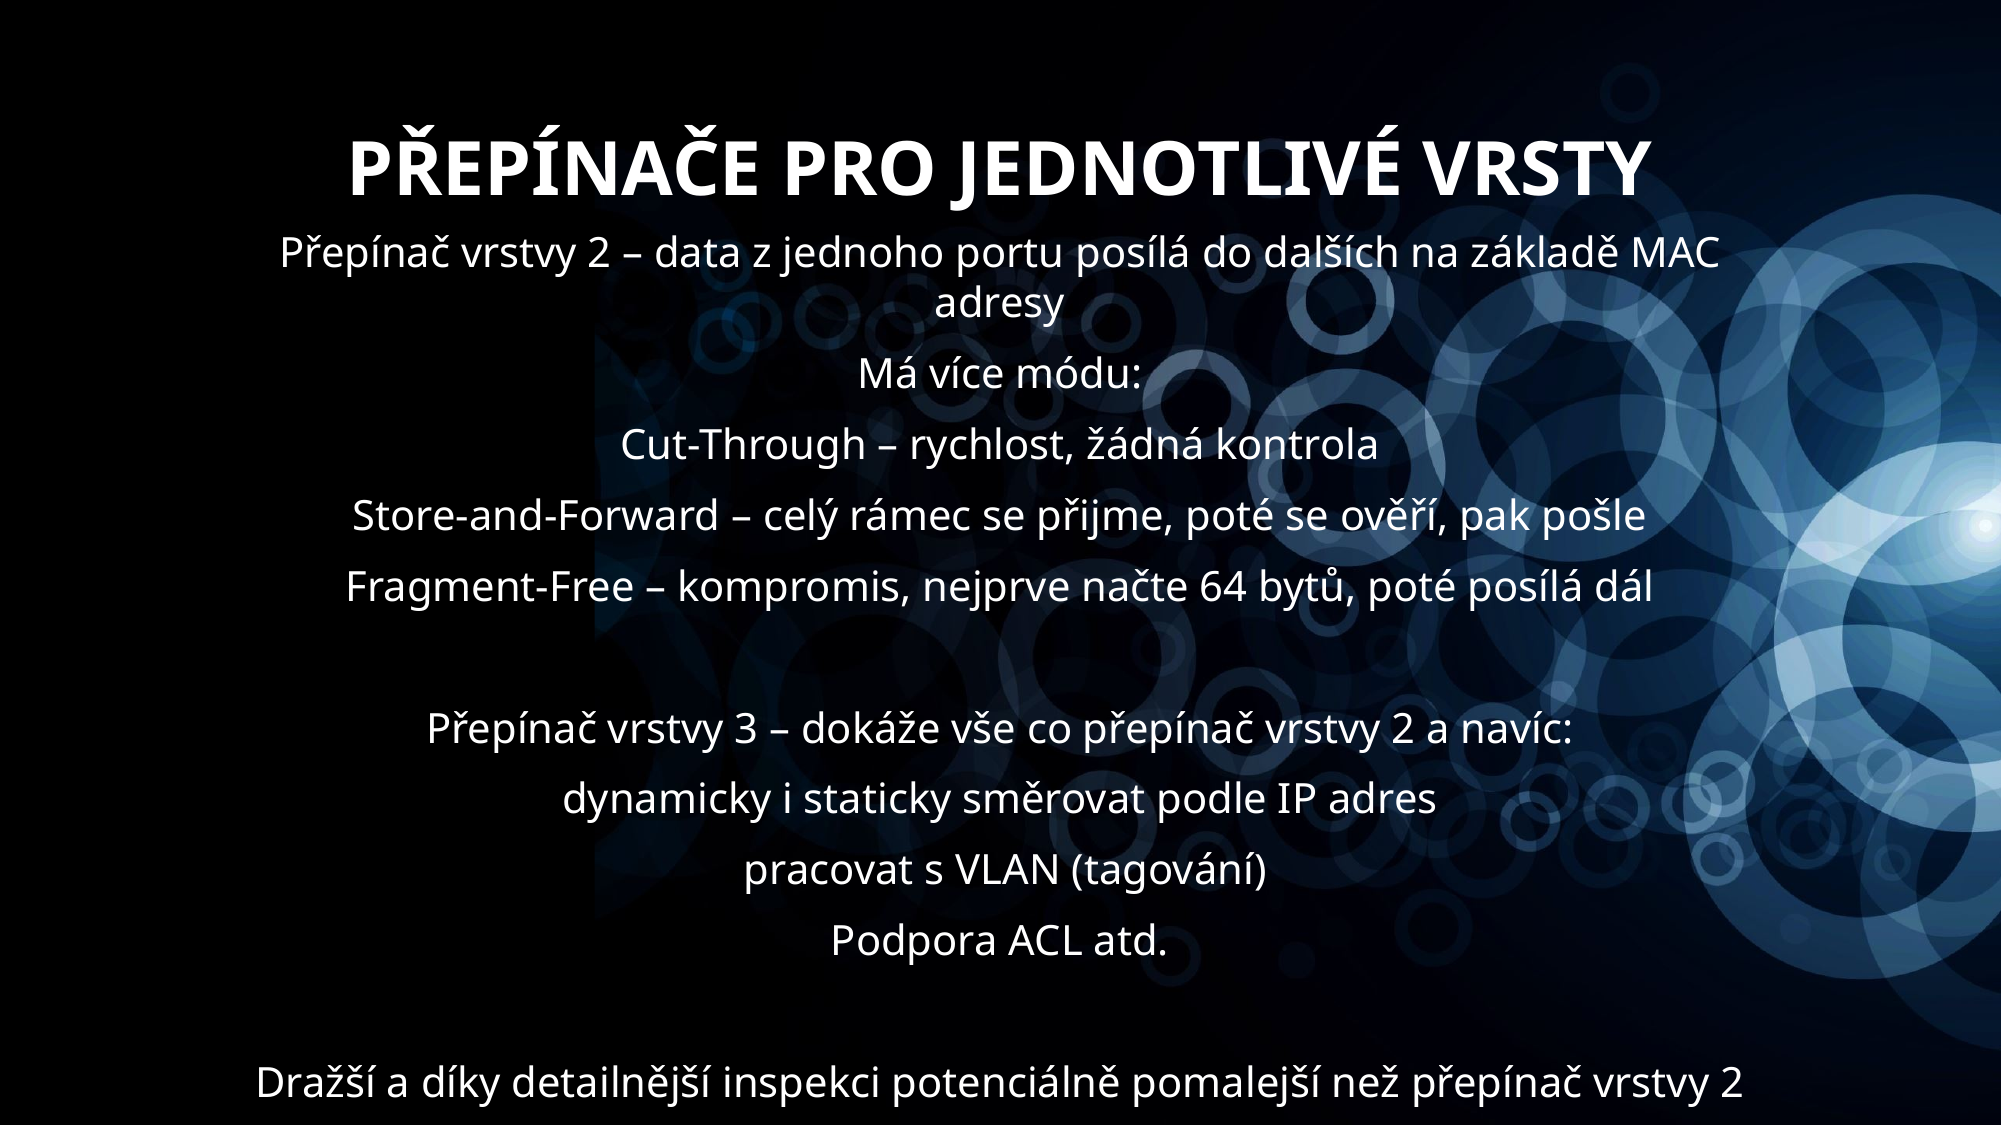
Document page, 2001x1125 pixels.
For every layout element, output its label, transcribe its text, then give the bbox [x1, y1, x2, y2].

text_box Přepínač vrstvy 2 – data z jednoho portu posílá do dalších na základě MAC adresy Má více módu: Cut-Through – rychlost, žádná kontrola Store-and-Forward – celý rámec se přijme, poté se ověří, pak pošle Fragment-Free – kompromis, nejprve načte 64 bytů, poté posílá dál Přepínač vrstvy 3 – dokáže vše co přepínač vrstvy 2 a navíc: dynamicky i staticky směrovat podle IP adres pracovat s VLAN (tagování) Podpora ACL atd. Dražší a díky detailnější inspekci potenciálně pomalejší než přepínač vrstvy 2 [204, 218, 587, 996]
title Přepínače pro jednotlivé vrsty [0, 90, 587, 219]
picture [594, 0, 2001, 1125]
